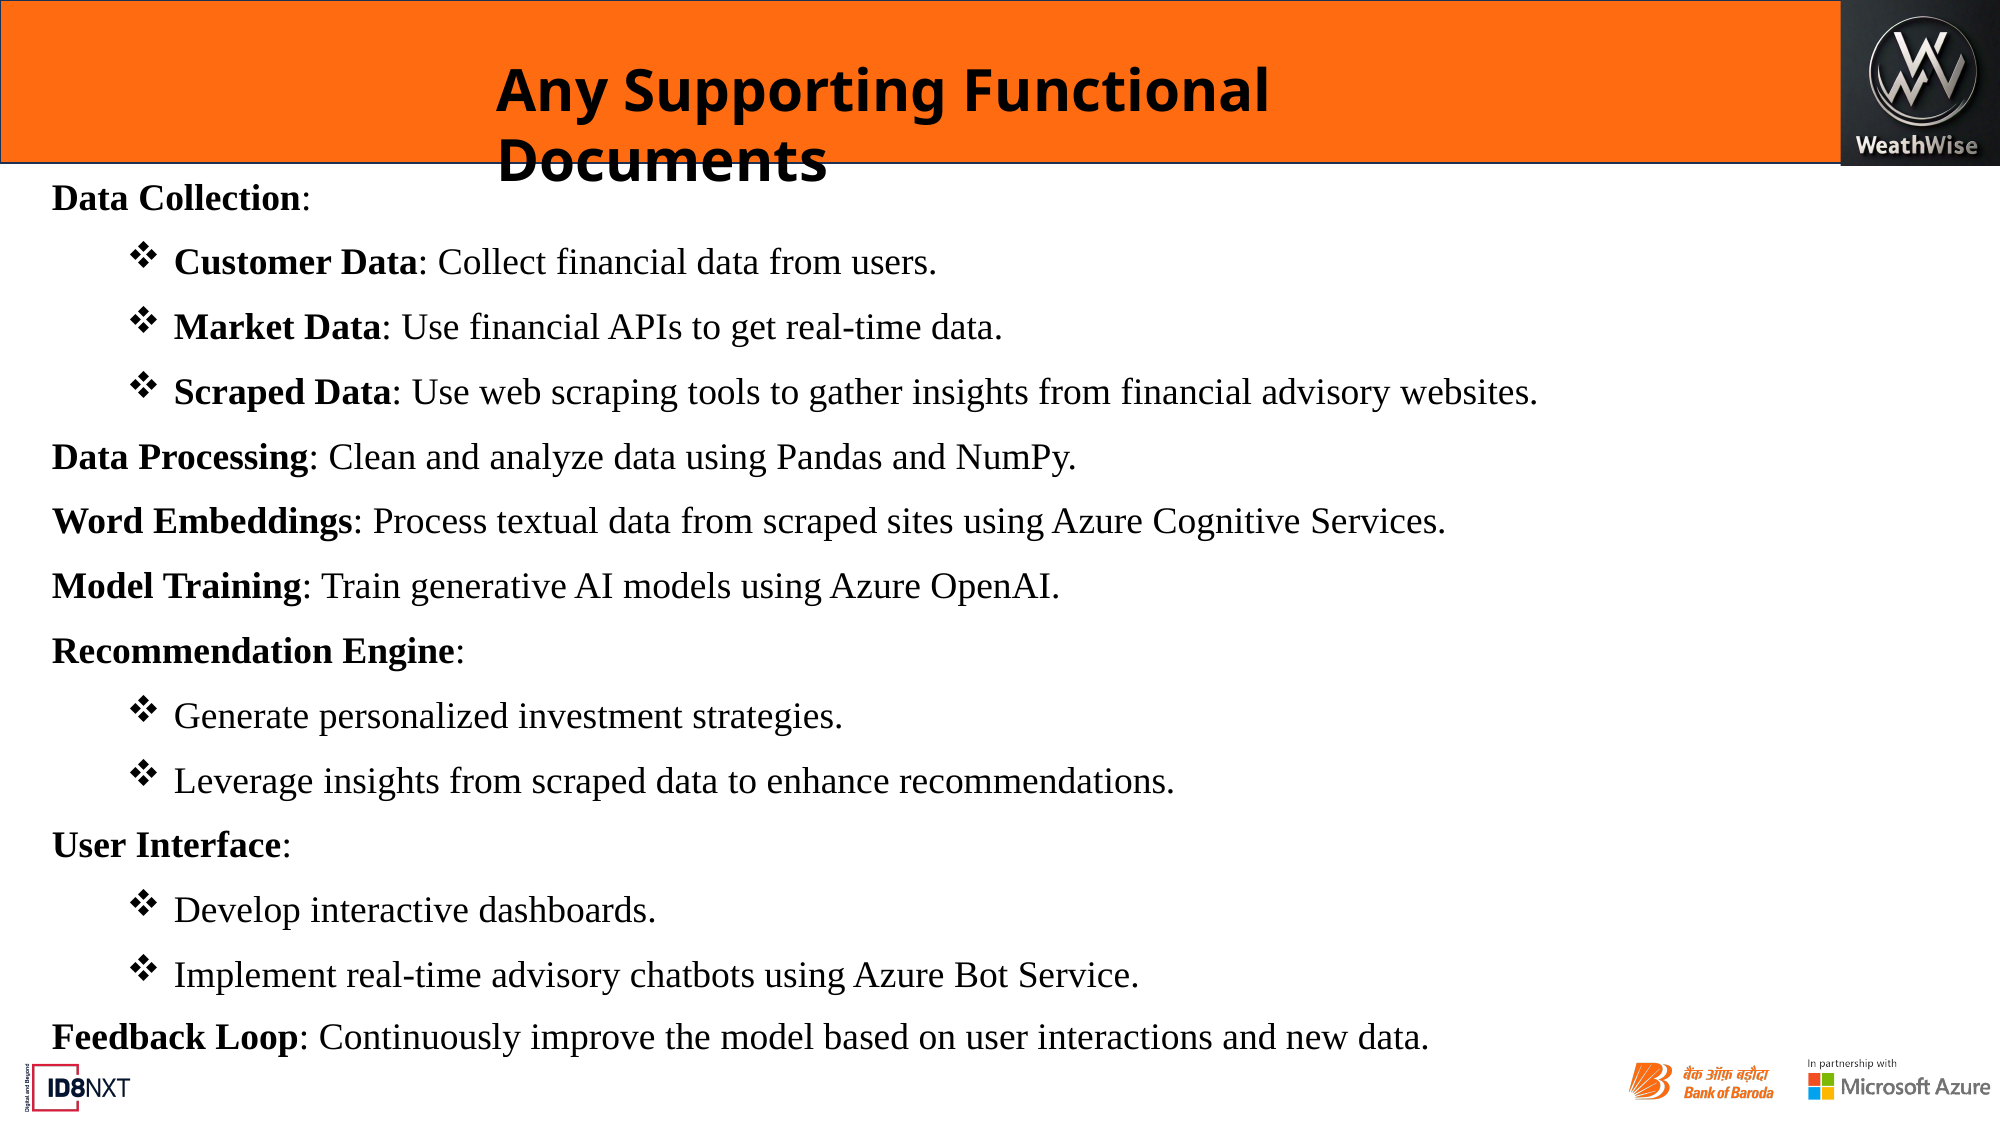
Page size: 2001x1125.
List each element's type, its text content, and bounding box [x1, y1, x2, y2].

picture [17, 1052, 138, 1123]
text_box [0, 0, 1840, 164]
picture [1840, 0, 2000, 166]
title Any Supporting Functional Documents [481, 37, 1608, 140]
picture [1628, 1070, 1776, 1125]
text_box Data Collection: Customer Data: Collect financial data from users. Market Data: Use financial APIs to get real-time data. Scraped Data: Use web scraping tools to gather insights from financial advisory websites. Data Processing: Clean and analyze data using Pandas and NumPy. Word Embeddings: Process textual data from scraped sites using Azure Cognitive Services. Model Training: Train generative AI models using Azure OpenAI. Recommendation Engine: Generate personalized investment strategies. Leverage insights from scraped data to enhance recommendations. User Interface: Develop interactive dashboards. Implement real-time advisory chatbots using Azure Bot Service. Feedback Loop: Continuously improve the model based on user interactions and new data. [36, 154, 1990, 1070]
picture [1806, 1057, 1992, 1102]
